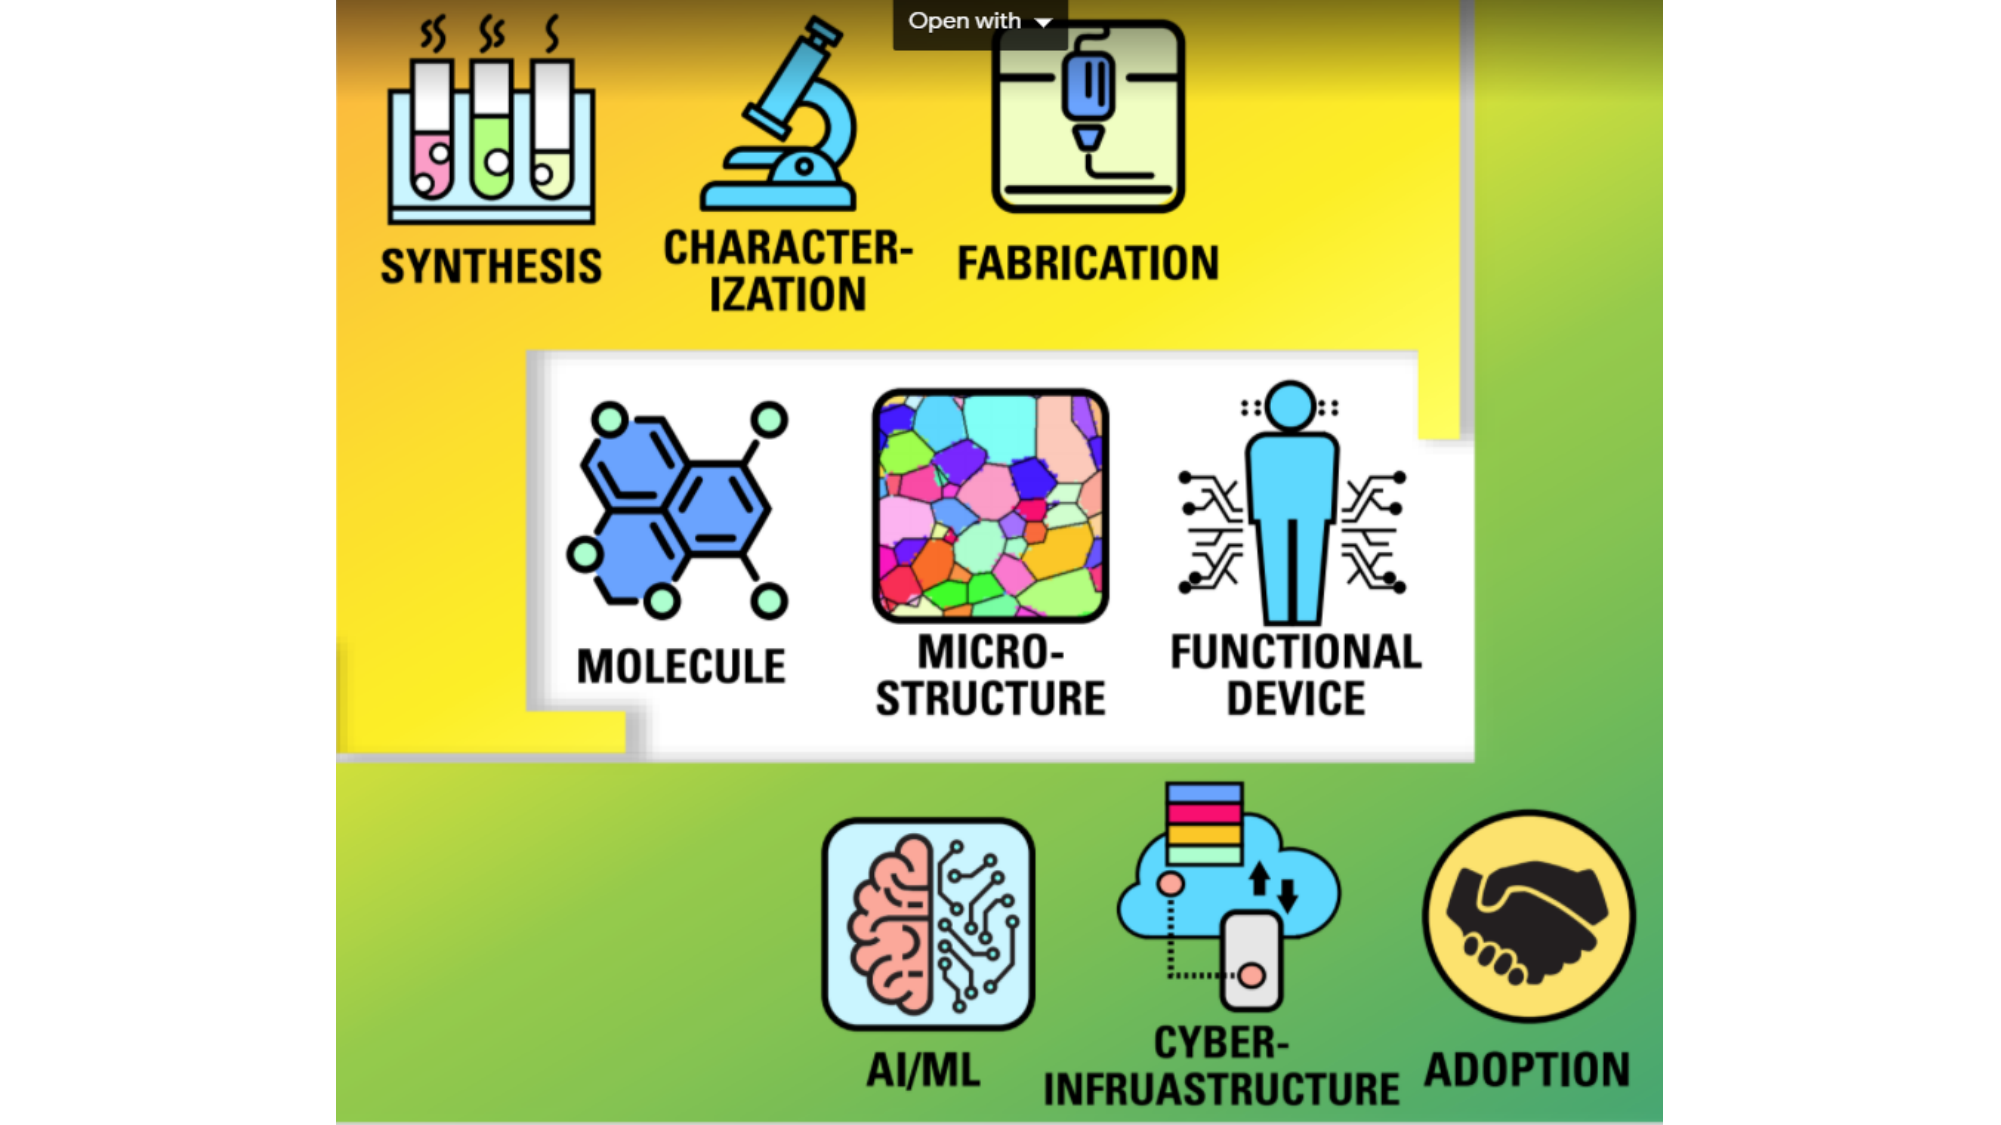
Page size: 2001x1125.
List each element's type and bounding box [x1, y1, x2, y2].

picture [336, 0, 1663, 1125]
